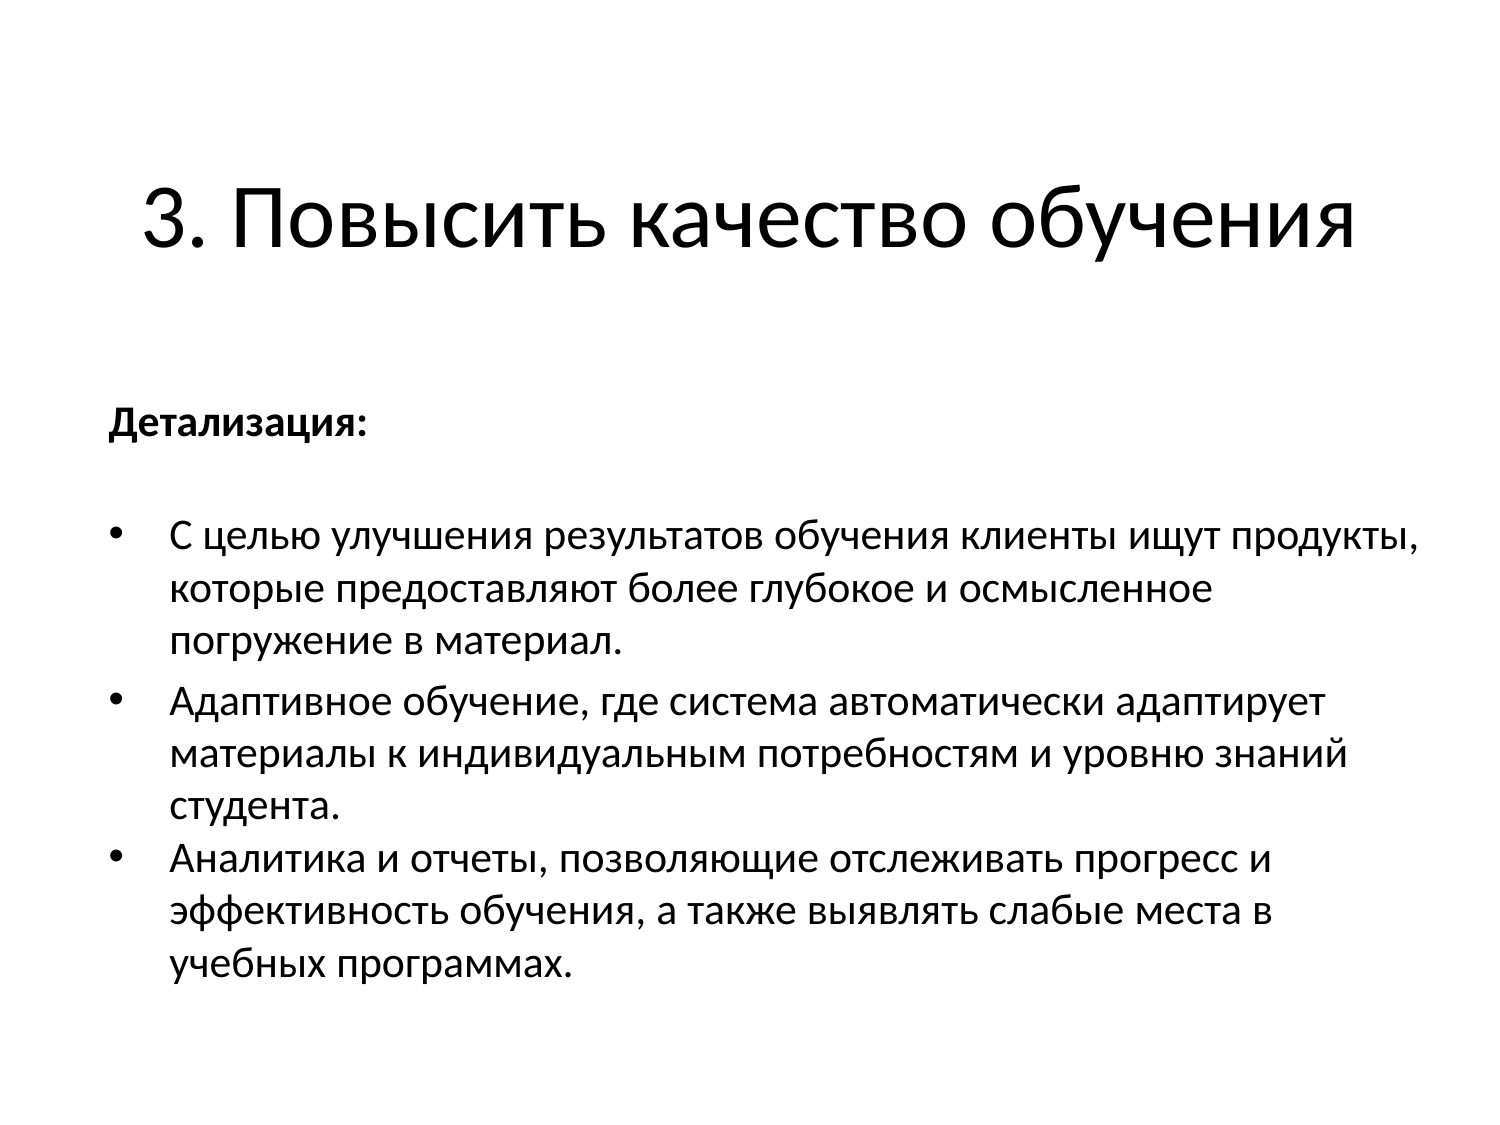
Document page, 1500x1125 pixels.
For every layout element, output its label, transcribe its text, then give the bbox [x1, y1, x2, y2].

title 3. Повысить качество обучения [75, 117, 1425, 305]
list Детализация: С целью улучшения результатов обучения клиенты ищут продукты, которые предоставляют более глубокое и осмысленное погружение в материал. Адаптивное обучение, где система автоматически адаптирует материалы к индивидуальным потребностям и уровню знаний студента. Аналитика и отчеты, позволяющие отслеживать прогресс и эффективность обучения, а также выявлять слабые места в учебных программах. [93, 384, 1444, 1001]
